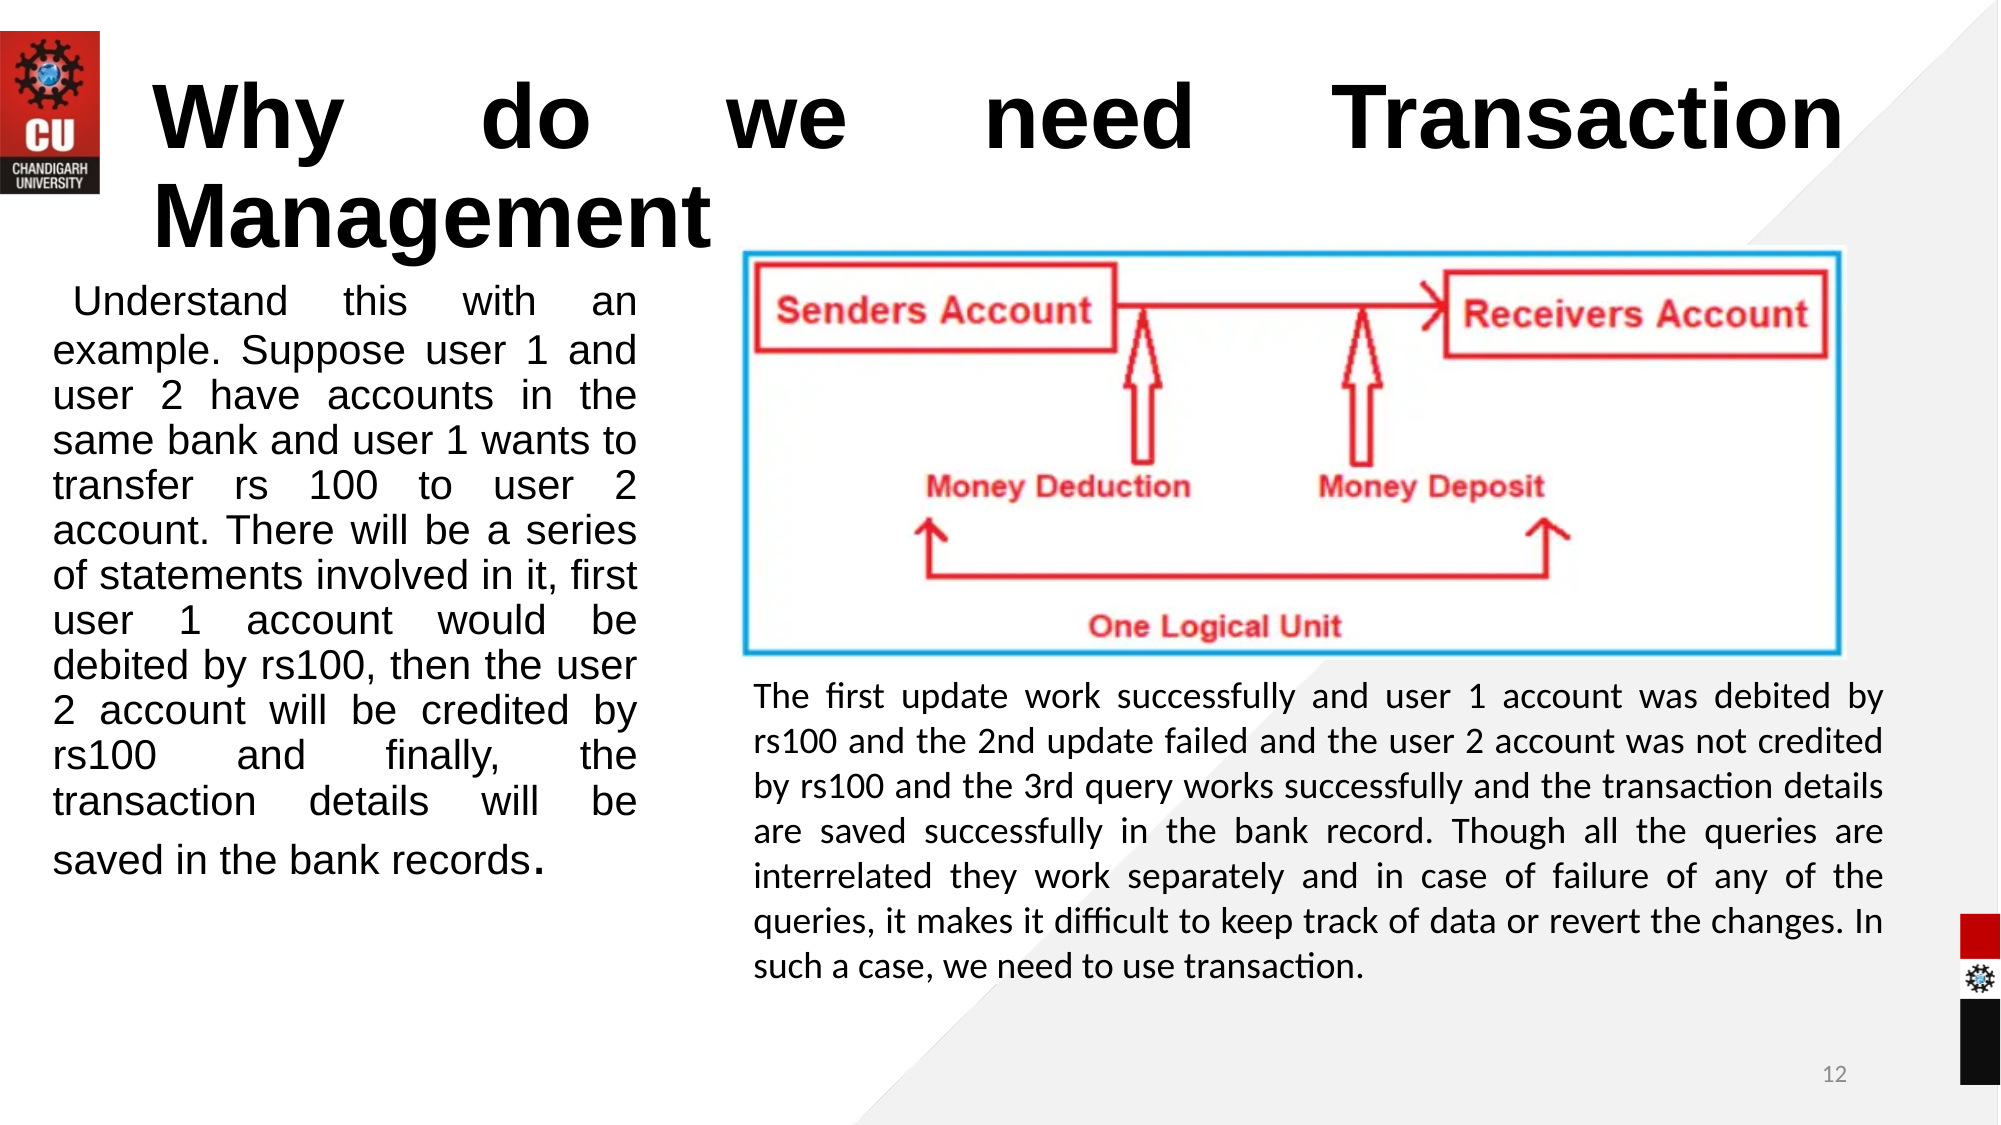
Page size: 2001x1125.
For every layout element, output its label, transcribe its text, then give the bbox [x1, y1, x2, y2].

picture [0, 0, 2001, 1125]
title Why do we need Transaction Management [137, 59, 1863, 278]
text_box The first update work successfully and user 1 account was debited by rs100 and the 2nd update failed and the user 2 account was not credited by rs100 and the 3rd query works successfully and the transaction details are saved successfully in the bank record. Though all the queries are interrelated they work separately and in case of failure of any of the queries, it makes it difficult to keep track of data or revert the changes. In such a case, we need to use transaction. [738, 664, 1900, 994]
list Understand this with an example. Suppose user 1 and user 2 have accounts in the same bank and user 1 wants to transfer rs 100 to user 2 account. There will be a series of statements involved in it, first user 1 account would be debited by rs100, then the user 2 account will be credited by rs100 and finally, the transaction details will be saved in the bank records. [0, 257, 654, 896]
slide_number 12 [1412, 1042, 1863, 1103]
